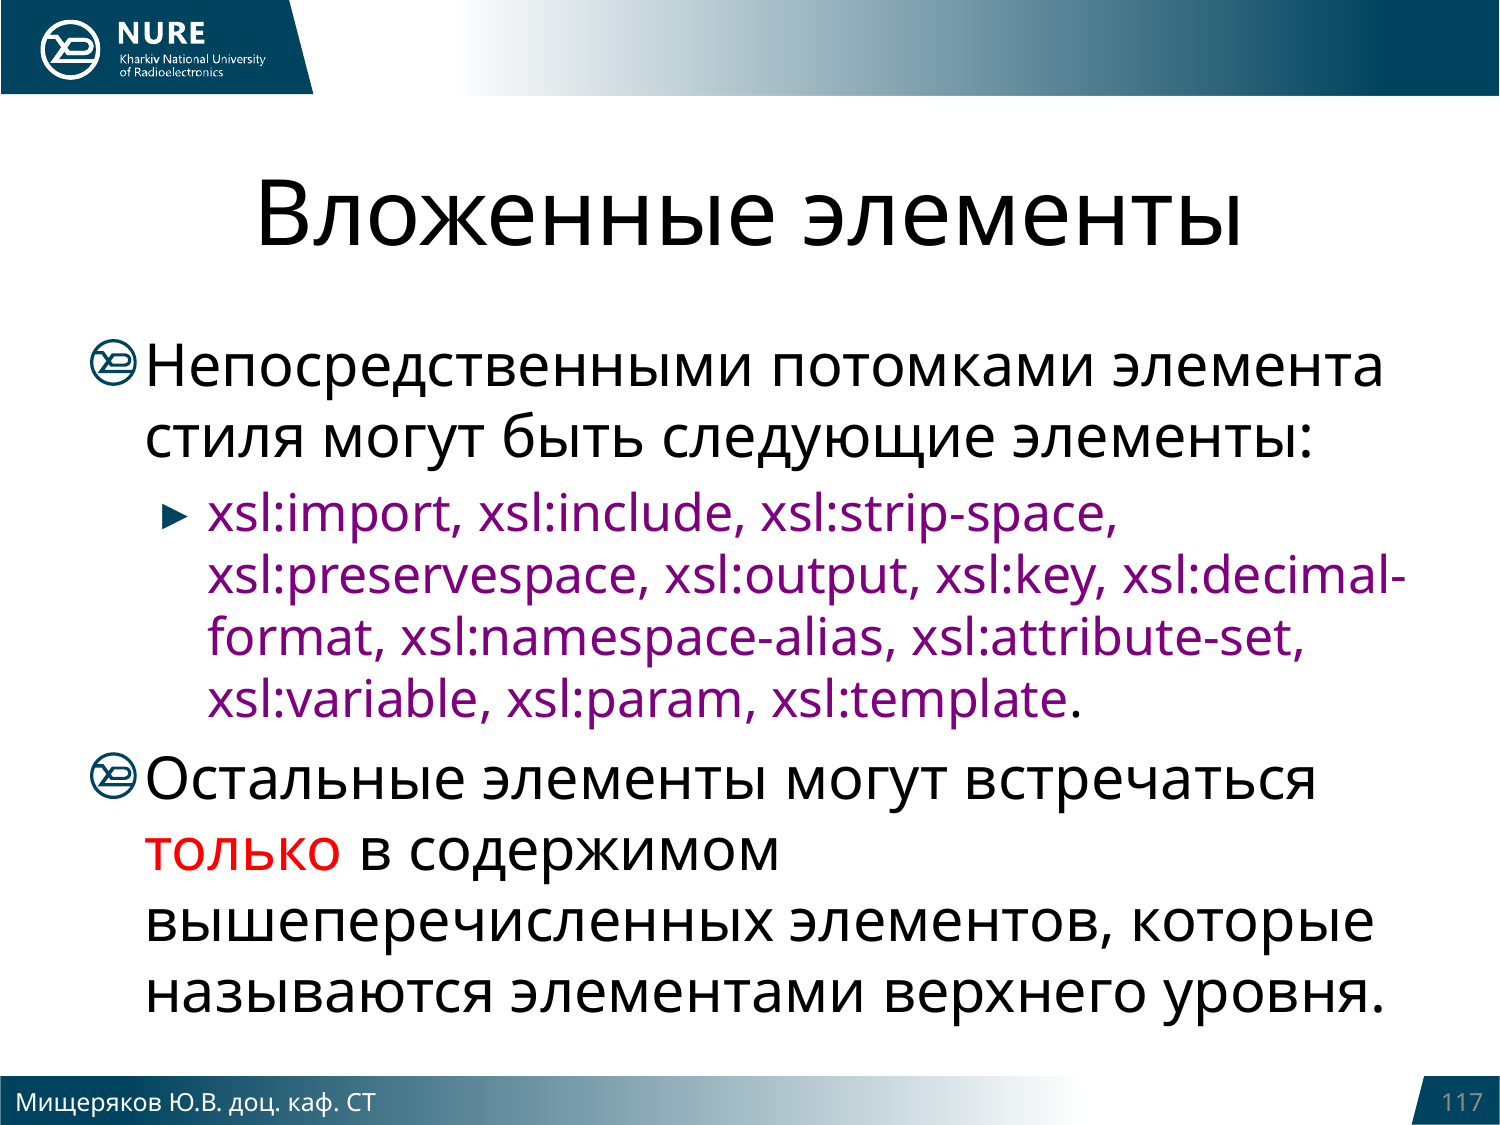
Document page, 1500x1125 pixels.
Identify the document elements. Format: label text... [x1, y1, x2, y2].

footer Мищеряков Ю.В. доц. каф. СТ [0, 1082, 963, 1125]
slide_number 117 [1396, 1082, 1499, 1125]
title Вложенные элементы [75, 115, 1425, 303]
list Непосредственными потомками элемента стиля могут быть следующие элементы: xsl:import, xsl:include, xsl:strip-space, xsl:preservespace, xsl:output, xsl:key, xsl:decimal-format, xsl:namespace-alias, xsl:attribute-set, xsl:variable, xsl:param, xsl:template. Остальные элементы могут встречаться только в содержимом вышеперечисленных элементов, которые называются элементами верхнего уровня. [75, 319, 1425, 1062]
